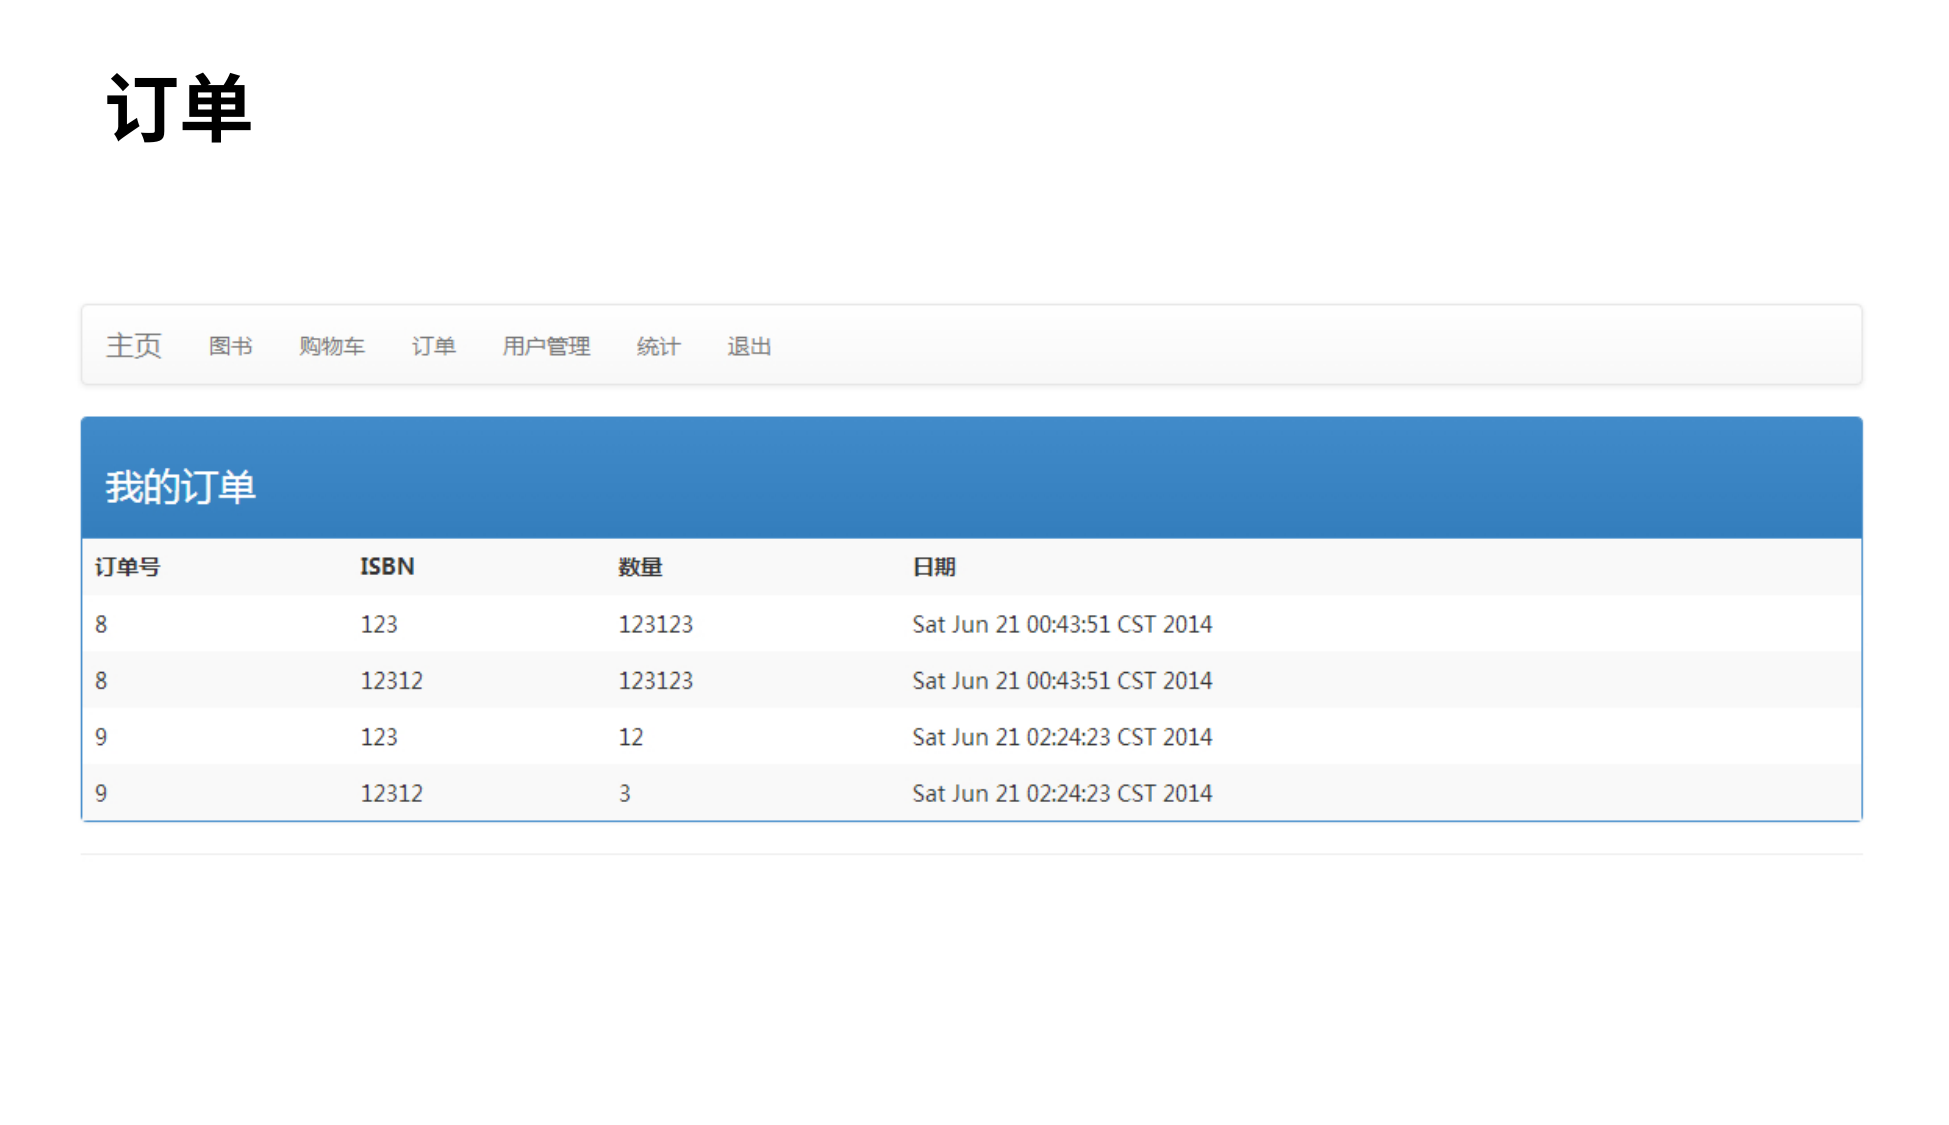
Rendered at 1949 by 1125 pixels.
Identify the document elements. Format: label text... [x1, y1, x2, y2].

picture [67, 290, 1882, 874]
text_box 订单 [89, 54, 270, 160]
